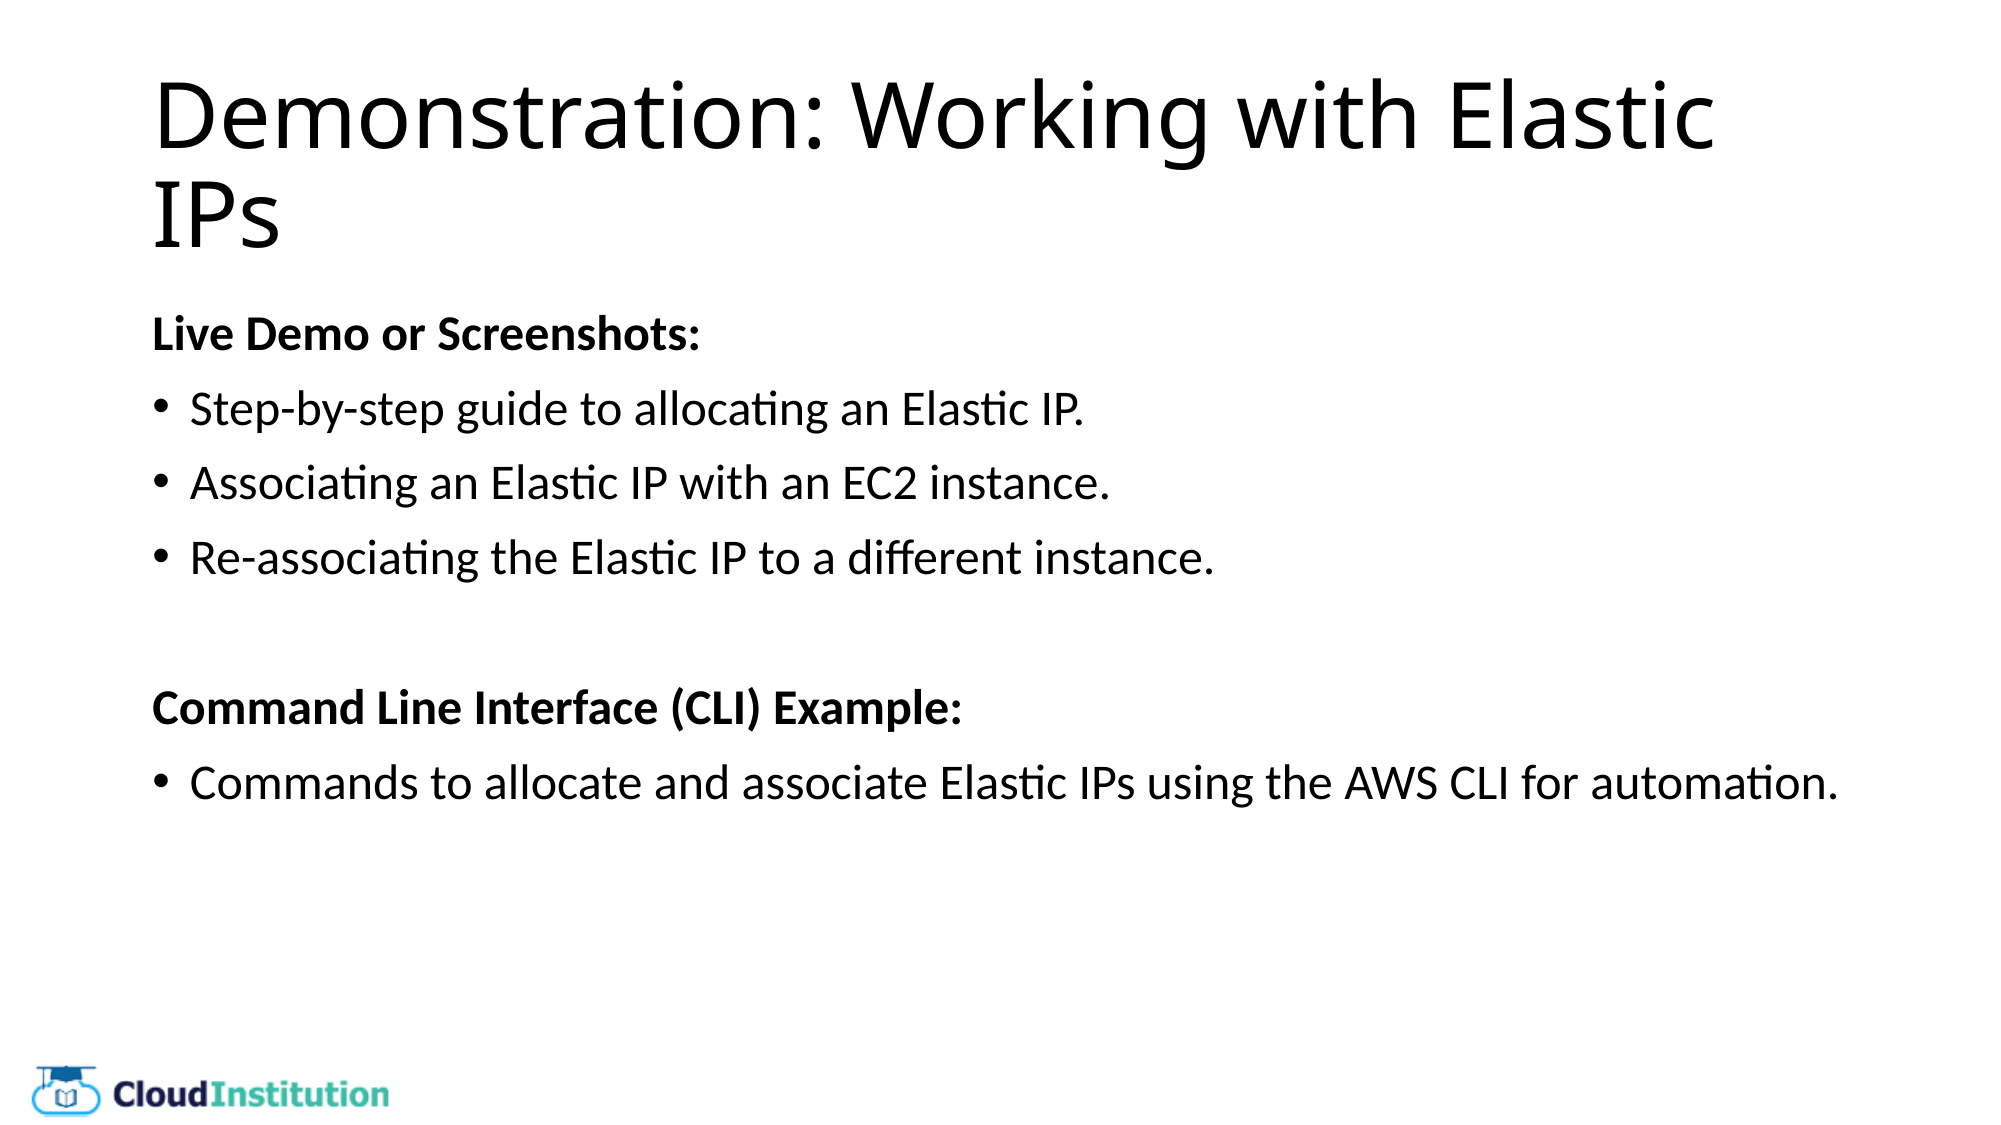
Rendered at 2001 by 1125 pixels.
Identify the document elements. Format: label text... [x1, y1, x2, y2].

picture [24, 1050, 425, 1125]
list Live Demo or Screenshots: Step-by-step guide to allocating an Elastic IP. Associating an Elastic IP with an EC2 instance. Re-associating the Elastic IP to a different instance. Command Line Interface (CLI) Example: Commands to allocate and associate Elastic IPs using the AWS CLI for automation. [137, 299, 1863, 1014]
title Demonstration: Working with Elastic IPs [137, 59, 1863, 278]
